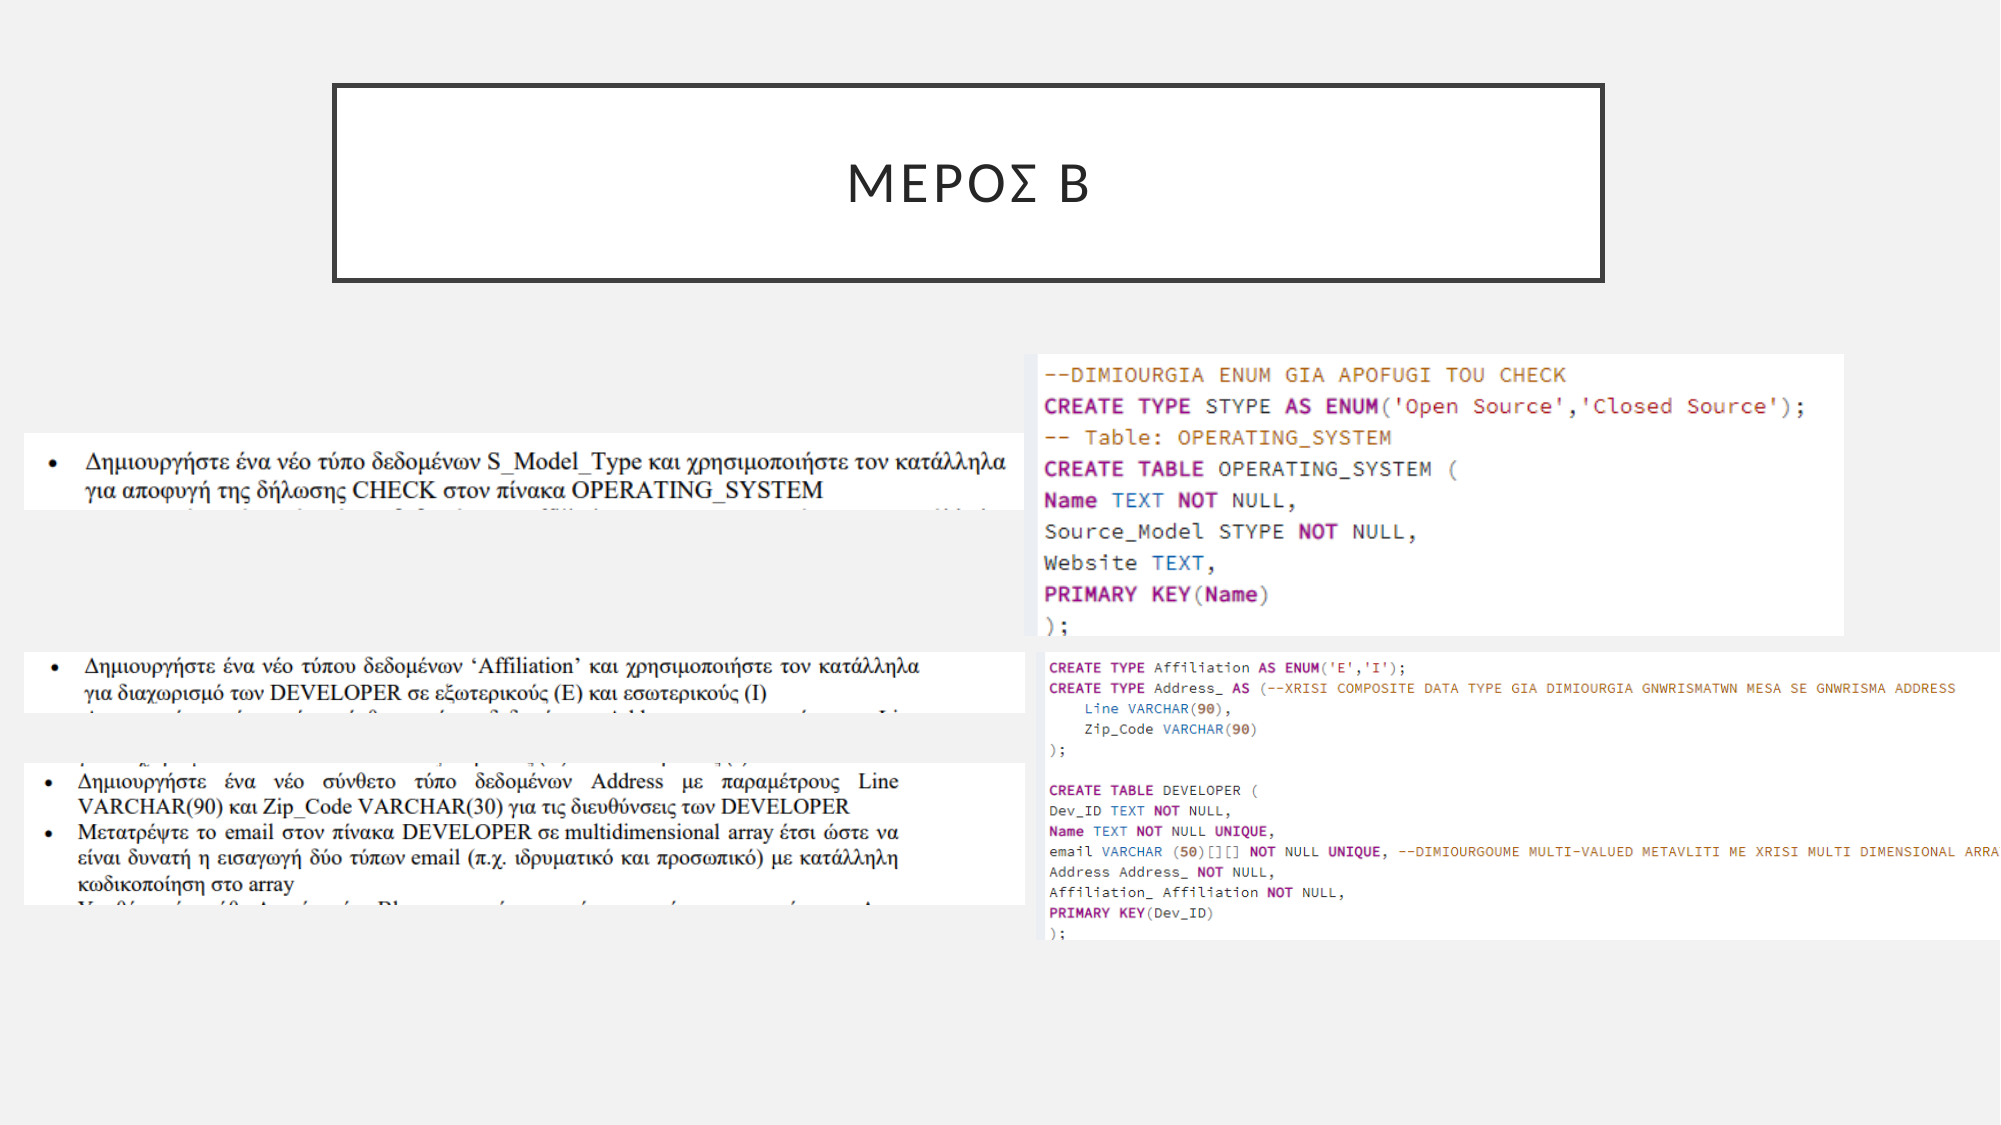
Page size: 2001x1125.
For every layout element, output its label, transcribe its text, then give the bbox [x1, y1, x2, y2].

picture [1036, 652, 2000, 940]
picture [24, 652, 1025, 713]
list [24, 433, 1024, 510]
picture [24, 763, 1025, 905]
title ΜΕΡΟΣ Β [332, 83, 1605, 283]
picture [1024, 354, 1844, 636]
